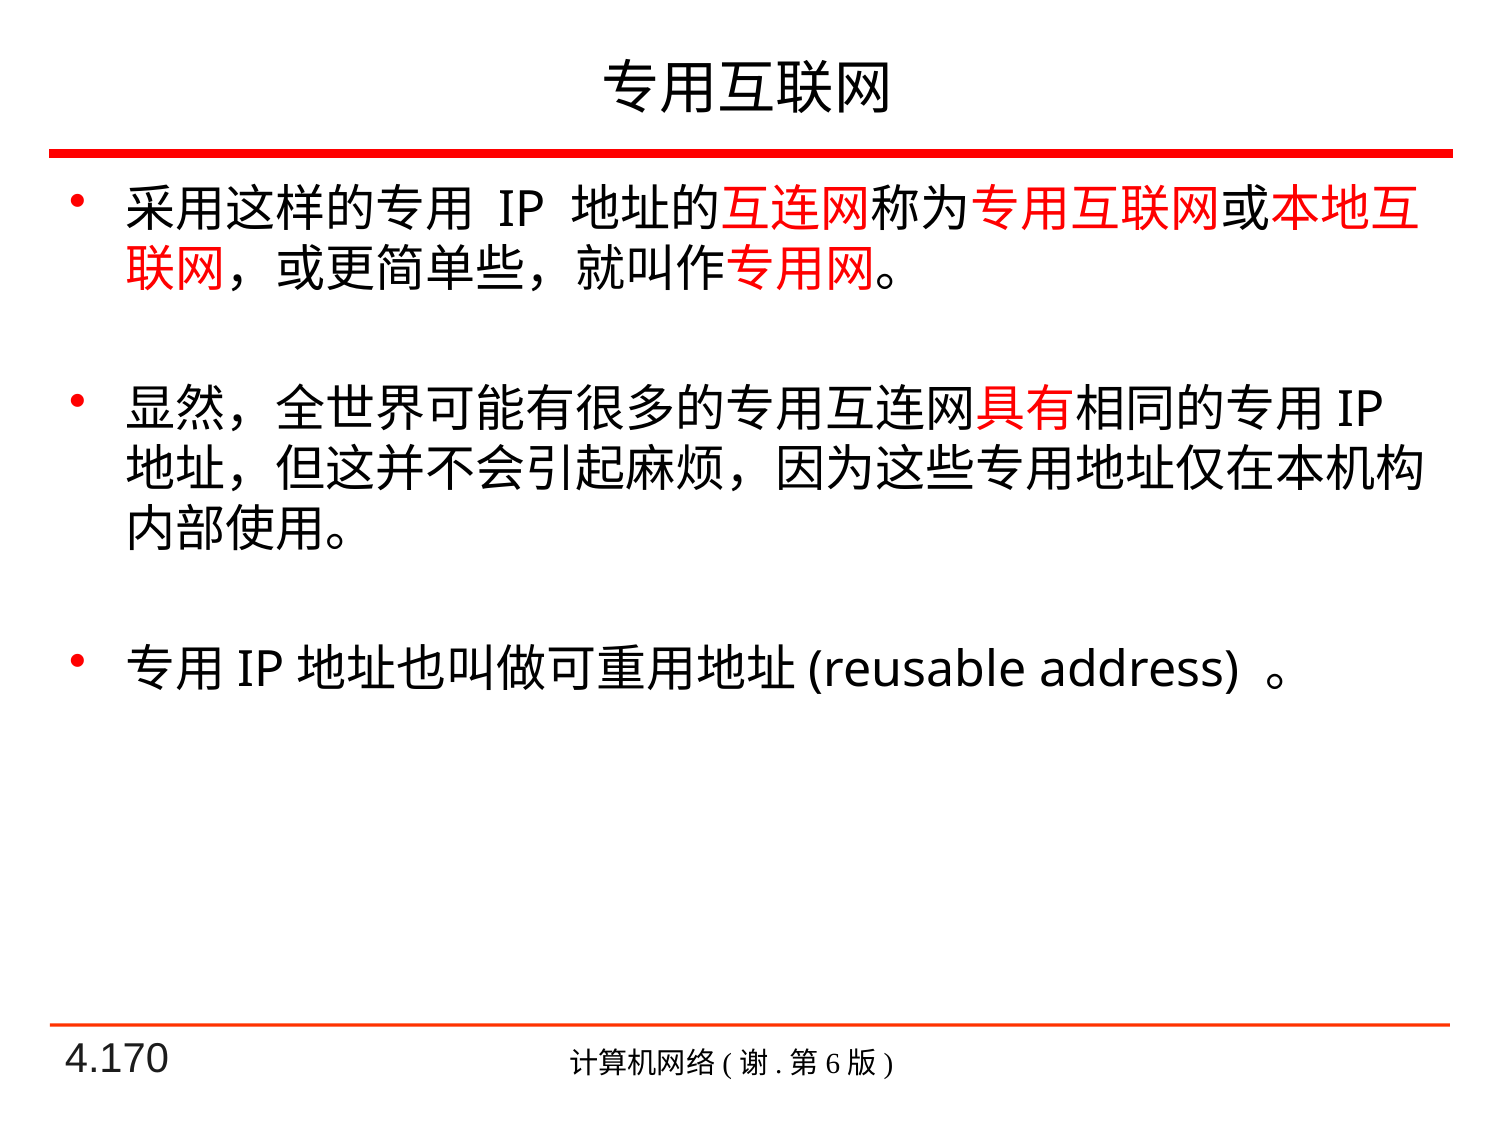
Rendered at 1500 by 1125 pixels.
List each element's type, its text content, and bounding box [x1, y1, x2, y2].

title 专用互联网 [53, 33, 1440, 137]
list 采用这样的专用 IP 地址的互连网称为专用互联网或本地互联网，或更简单些，就叫作专用网。 显然，全世界可能有很多的专用互连网具有相同的专用IP地址，但这并不会引起麻烦，因为这些专用地址仅在本机构内部使用。 专用IP地址也叫做可重用地址(reusable address) 。 [53, 168, 1447, 1014]
